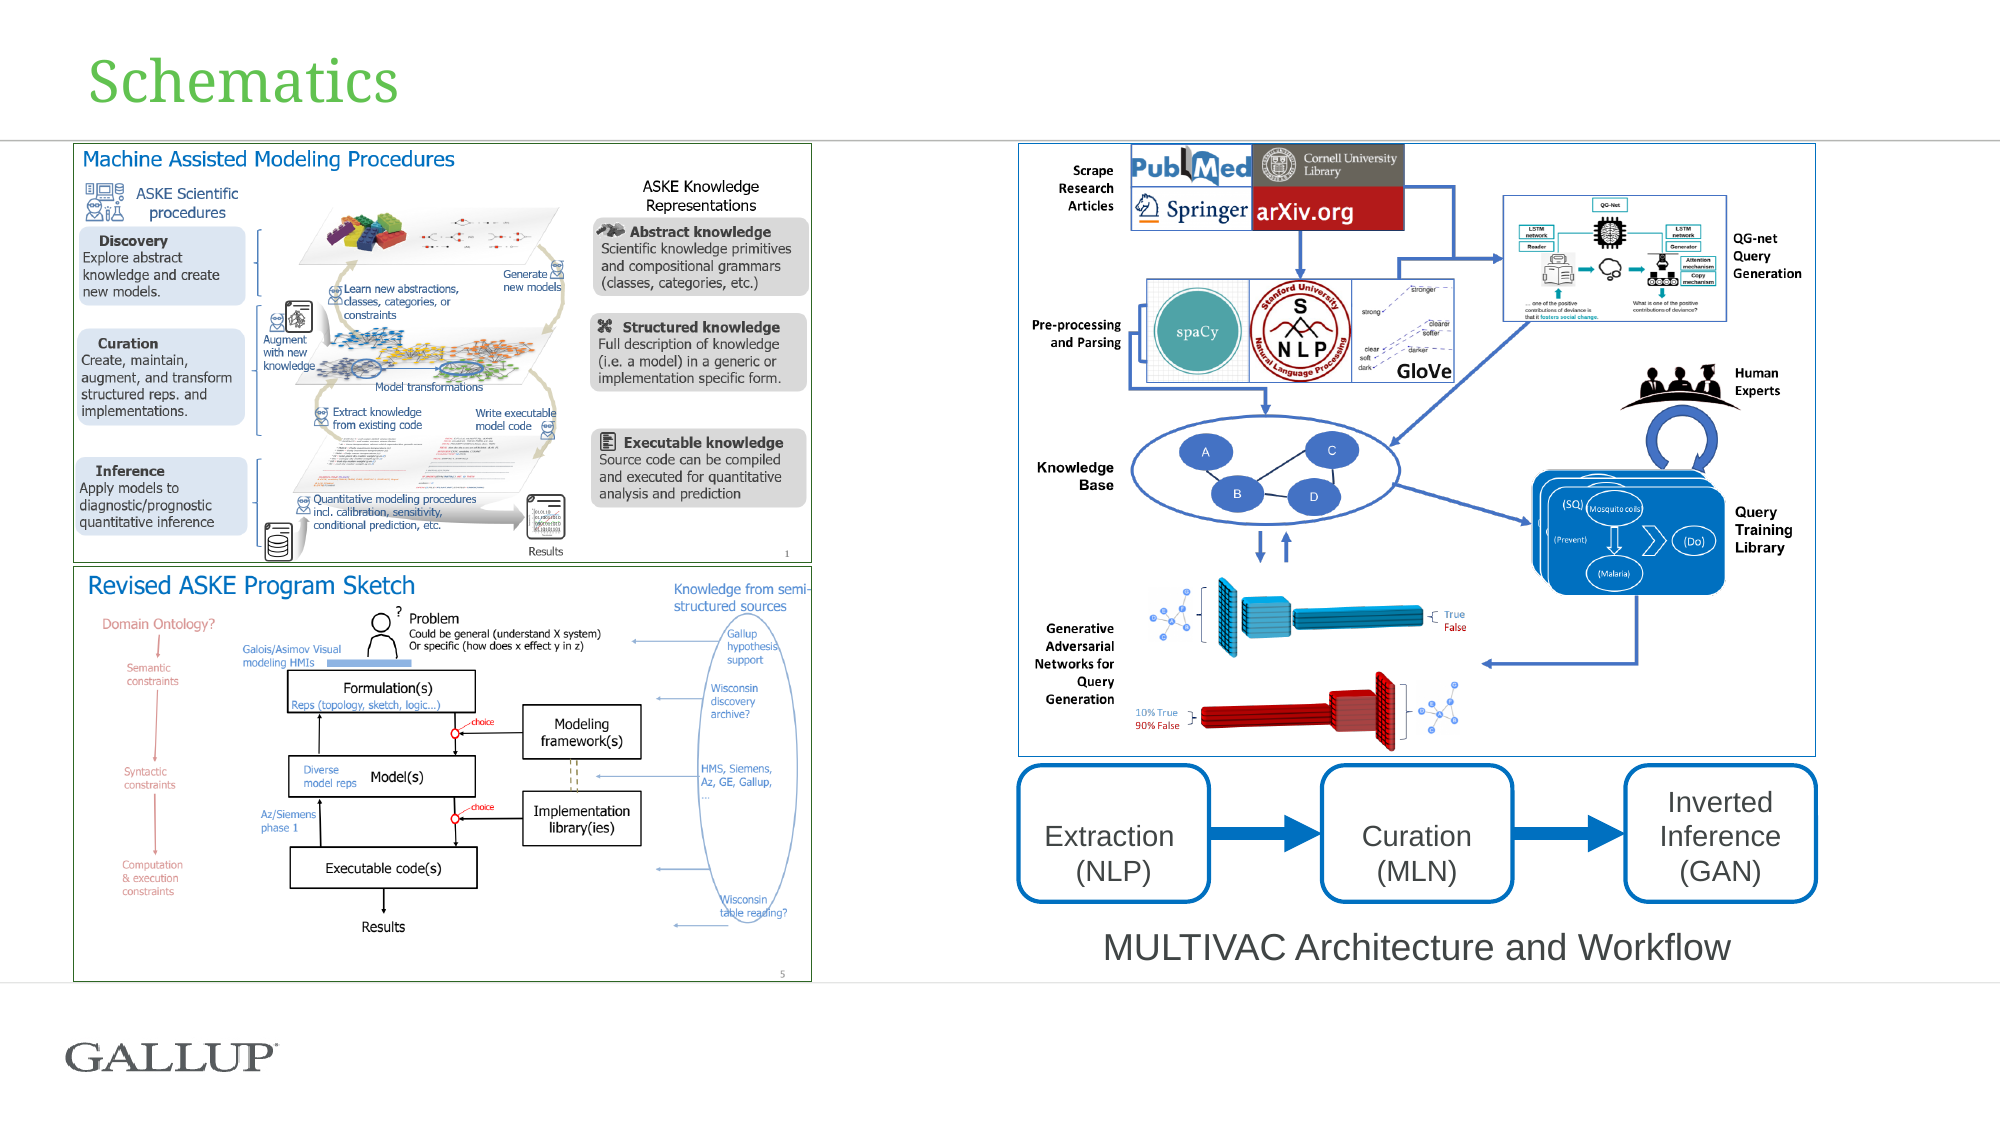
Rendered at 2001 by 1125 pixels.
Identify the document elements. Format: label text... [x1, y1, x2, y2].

text_box Inverted Inference (GAN) [1623, 767, 1819, 904]
picture [1018, 143, 1817, 758]
picture [73, 143, 812, 563]
title Schematics [73, 30, 1947, 127]
picture [0, 984, 2000, 1125]
text_box MULTIVAC Architecture and Workflow [1086, 915, 1748, 976]
text_box Curation (MLN) [1319, 767, 1515, 904]
text_box Extraction (NLP) [1016, 767, 1212, 904]
picture [73, 566, 812, 982]
